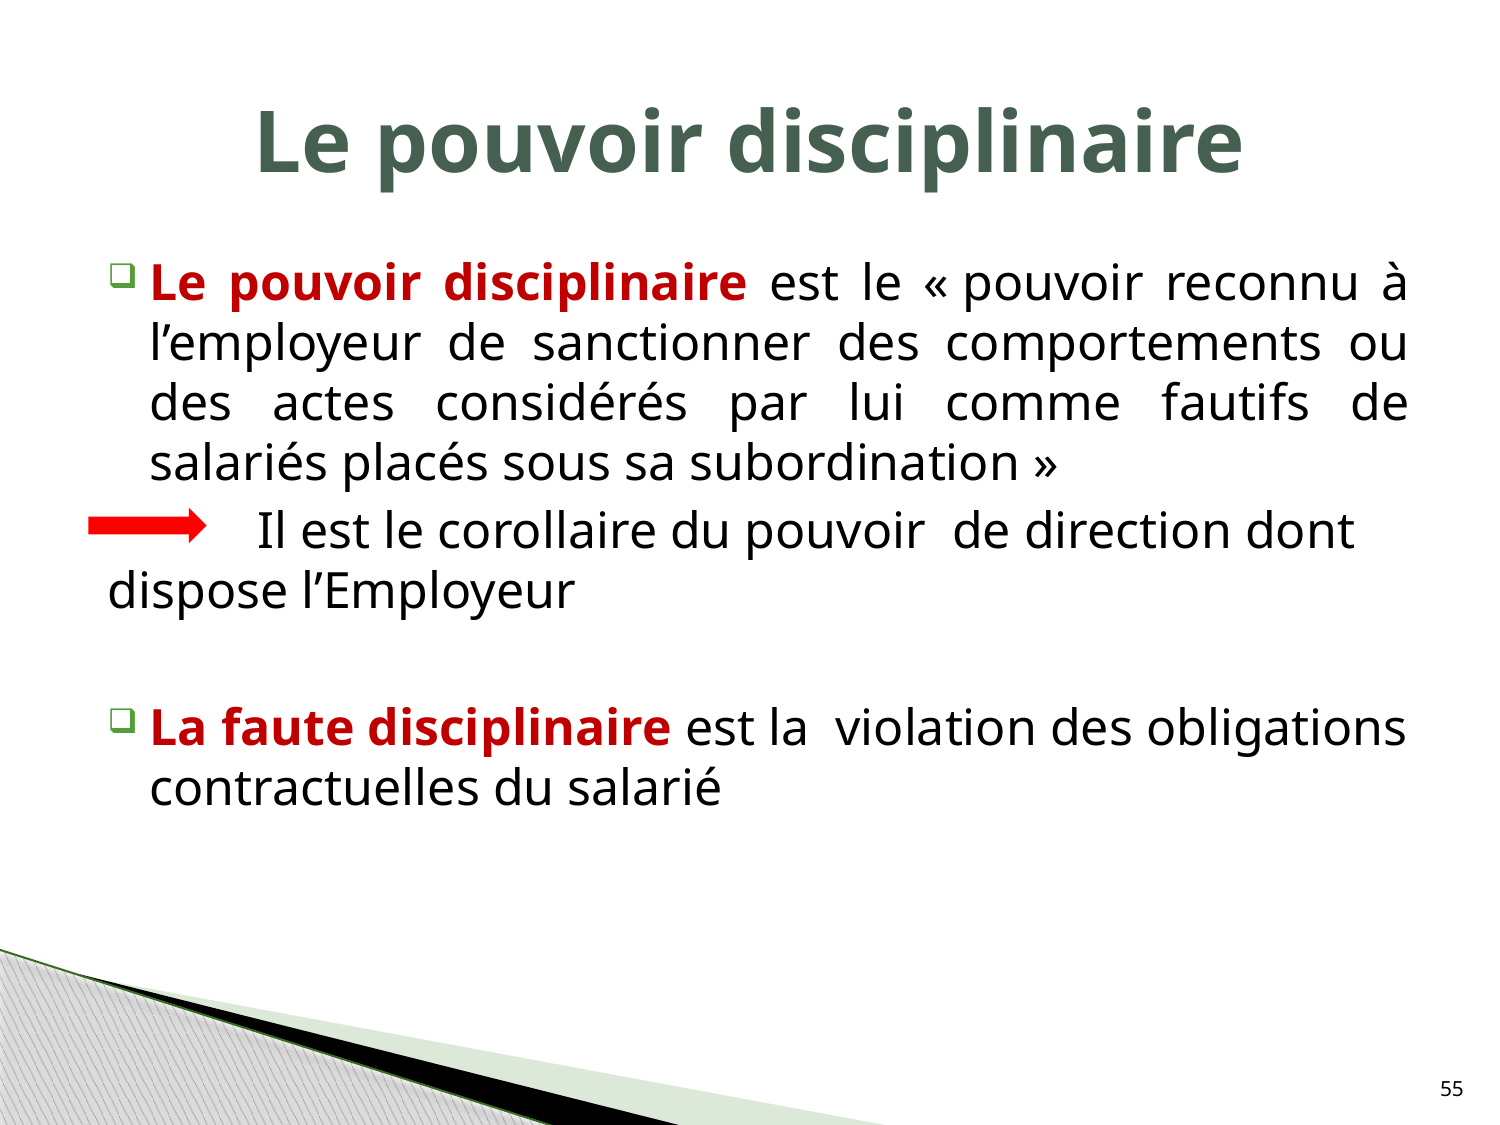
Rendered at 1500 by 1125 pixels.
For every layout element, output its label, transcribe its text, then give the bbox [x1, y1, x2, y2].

title Le pouvoir disciplinaire [75, 45, 1425, 233]
list Le pouvoir disciplinaire est le « pouvoir reconnu à l’employeur de sanctionner des comportements ou des actes considérés par lui comme fautifs de salariés placés sous sa subordination » Il est le corollaire du pouvoir de direction dont dispose l’Employeur La faute disciplinaire est la violation des obligations contractuelles du salarié [75, 243, 1425, 986]
slide_number 55 [1418, 1051, 1479, 1112]
text_box [88, 507, 207, 544]
